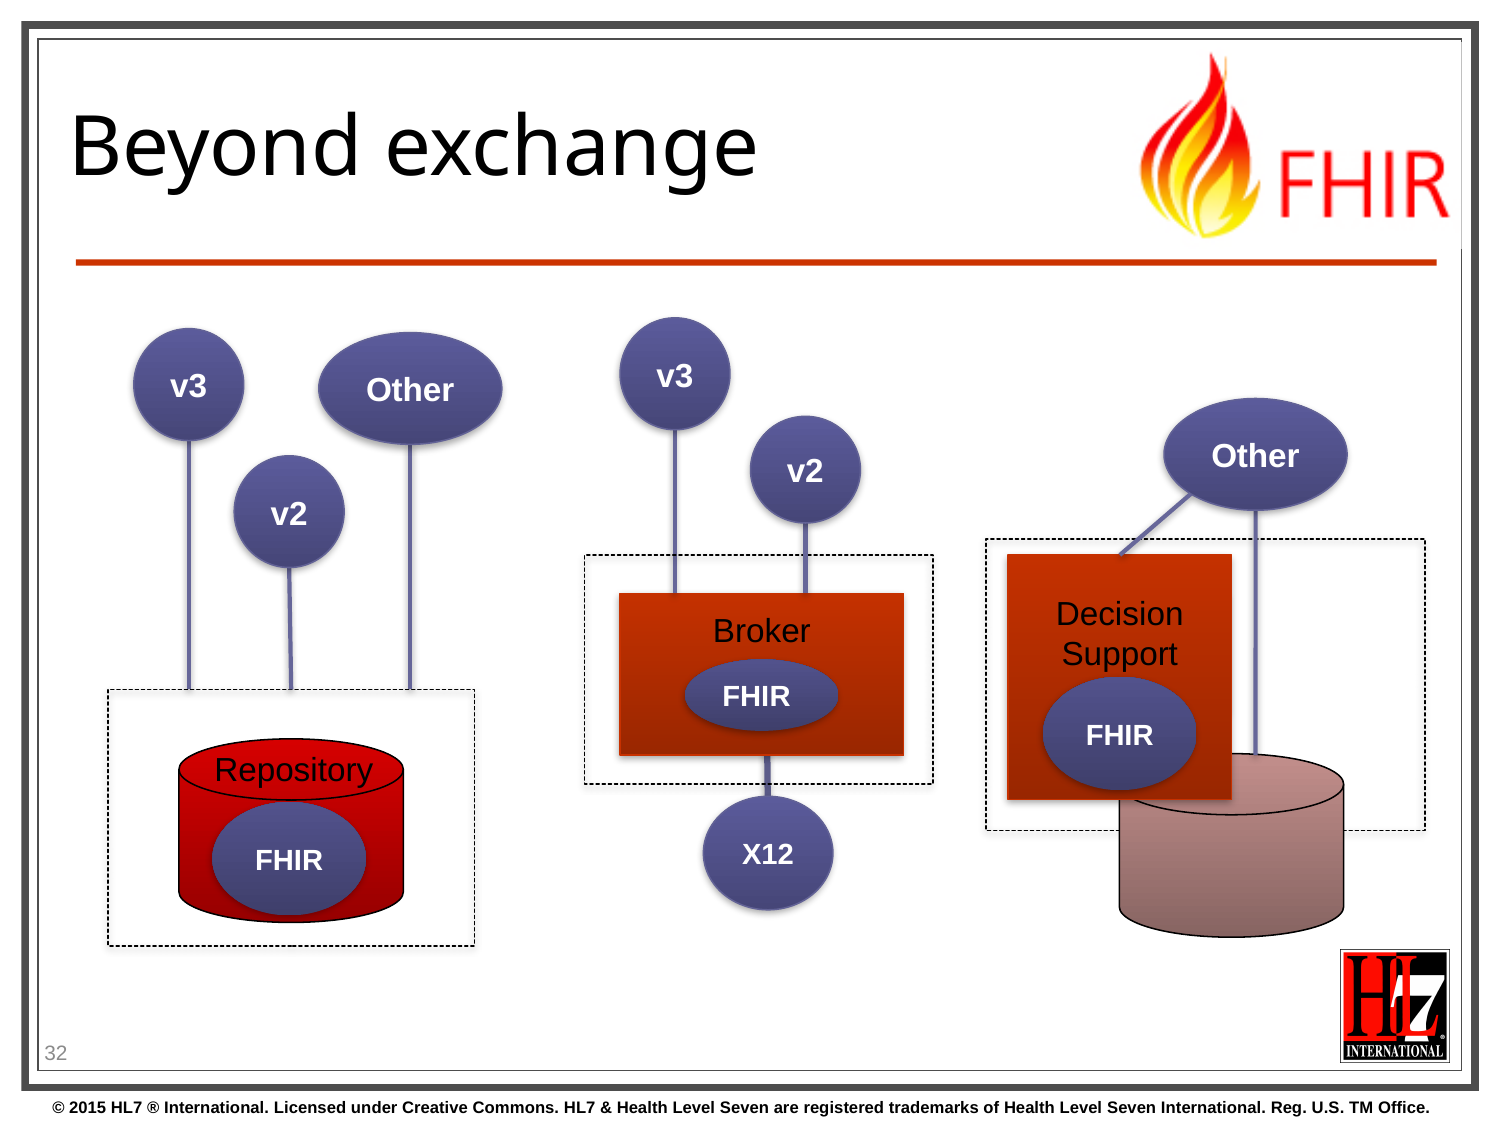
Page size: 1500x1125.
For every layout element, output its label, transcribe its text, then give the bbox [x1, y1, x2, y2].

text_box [619, 317, 731, 594]
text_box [133, 328, 244, 690]
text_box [1119, 493, 1192, 556]
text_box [318, 332, 503, 690]
title Beyond exchange [53, 54, 1128, 249]
text_box [1119, 765, 1344, 938]
text_box FHIR [769, 659, 839, 731]
text_box [584, 554, 934, 785]
text_box FHIR [684, 659, 765, 731]
text_box [985, 538, 1119, 831]
text_box Repository [184, 740, 404, 796]
text_box [107, 688, 475, 947]
text_box [1322, 538, 1426, 831]
slide_number 32 [29, 1034, 148, 1071]
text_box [750, 416, 861, 594]
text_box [1163, 398, 1348, 756]
text_box FHIR [212, 802, 366, 916]
picture [1128, 42, 1462, 249]
picture [1340, 949, 1450, 1063]
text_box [233, 455, 313, 690]
text_box Decision Support [1007, 554, 1232, 800]
text_box X12 [702, 795, 834, 911]
text_box FHIR [1043, 676, 1184, 791]
